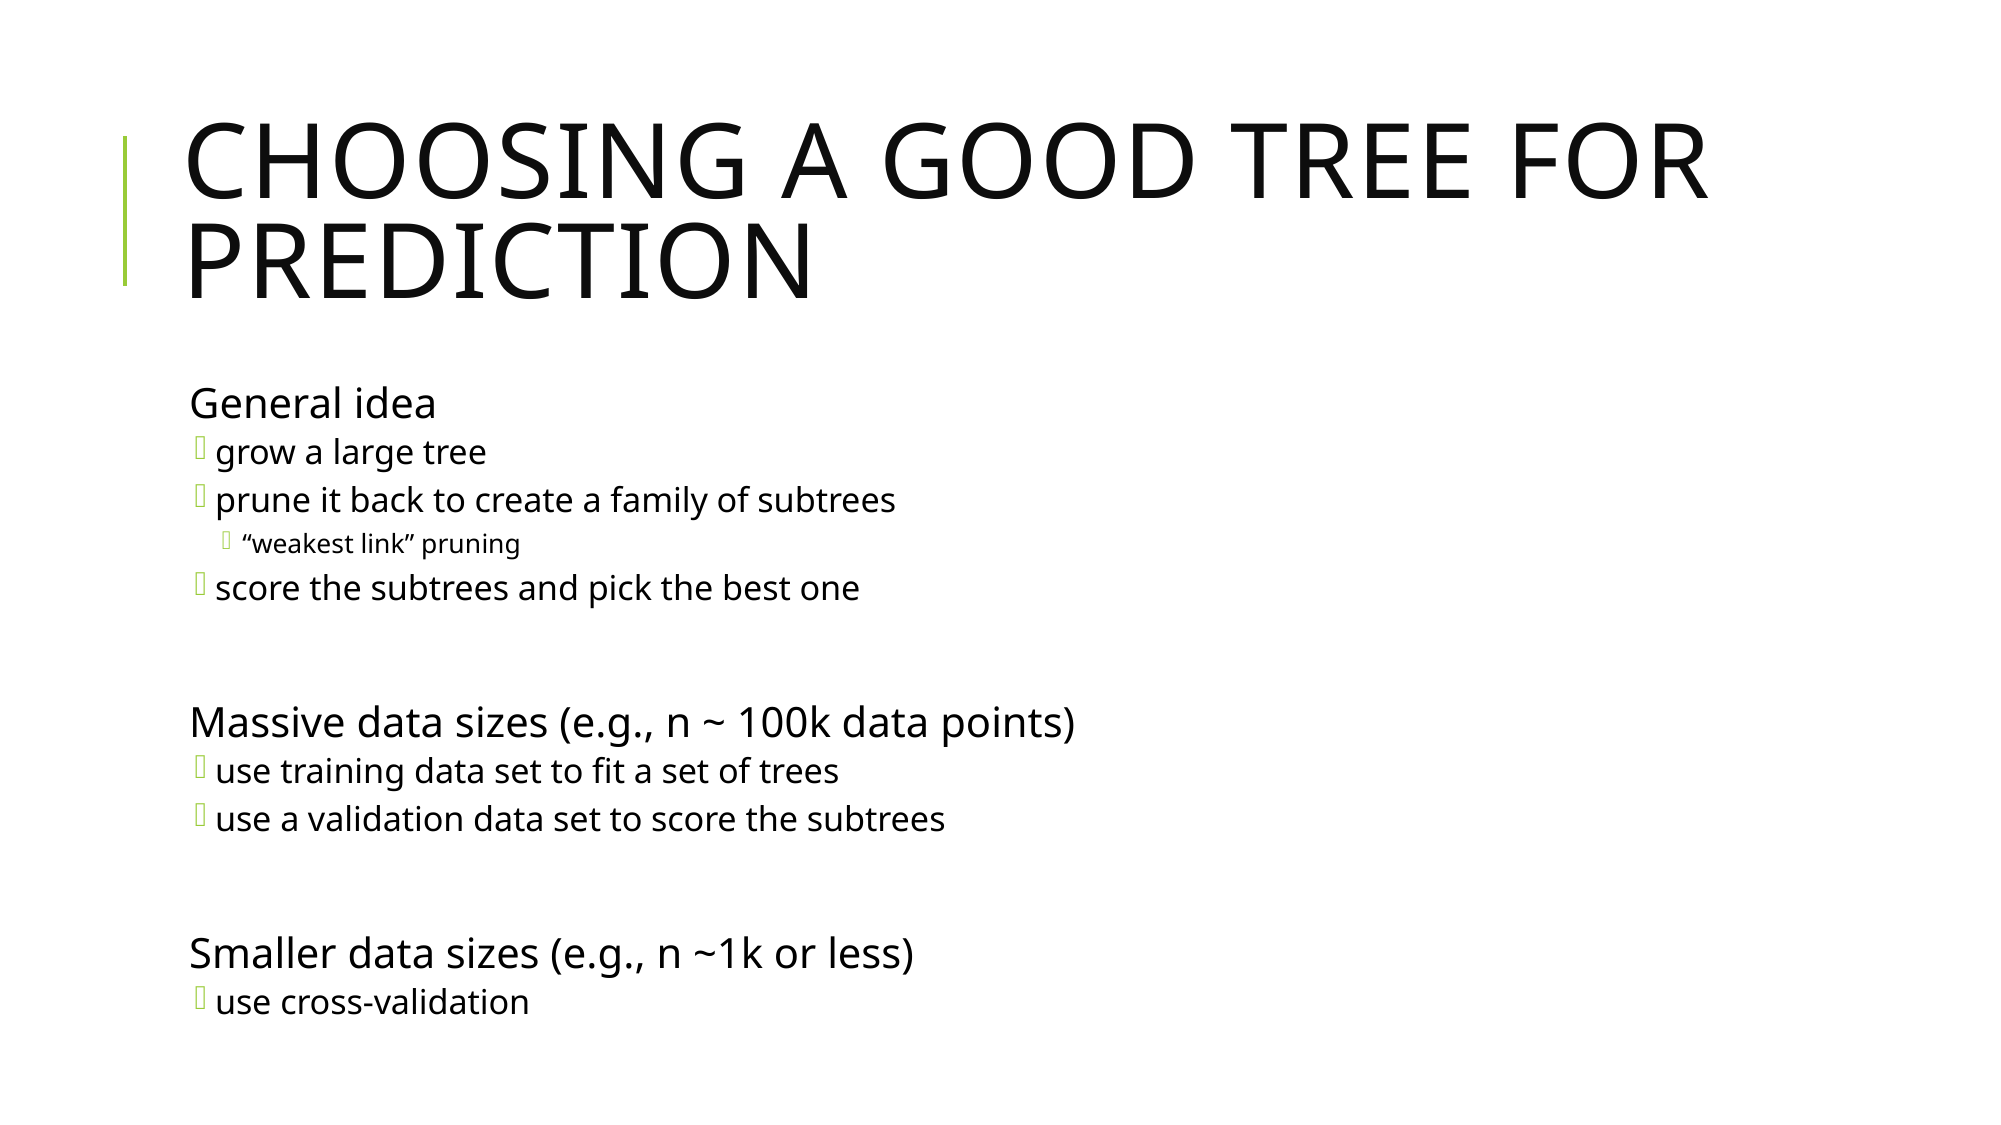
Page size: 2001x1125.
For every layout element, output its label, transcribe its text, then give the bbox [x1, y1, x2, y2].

list General idea grow a large tree prune it back to create a family of subtrees “weakest link” pruning score the subtrees and pick the best one Massive data sizes (e.g., n ~ 100k data points) use training data set to fit a set of trees use a validation data set to score the subtrees Smaller data sizes (e.g., n ~1k or less) use cross-validation [168, 375, 1763, 1035]
title Choosing a Good Tree for Prediction [168, 96, 1763, 342]
